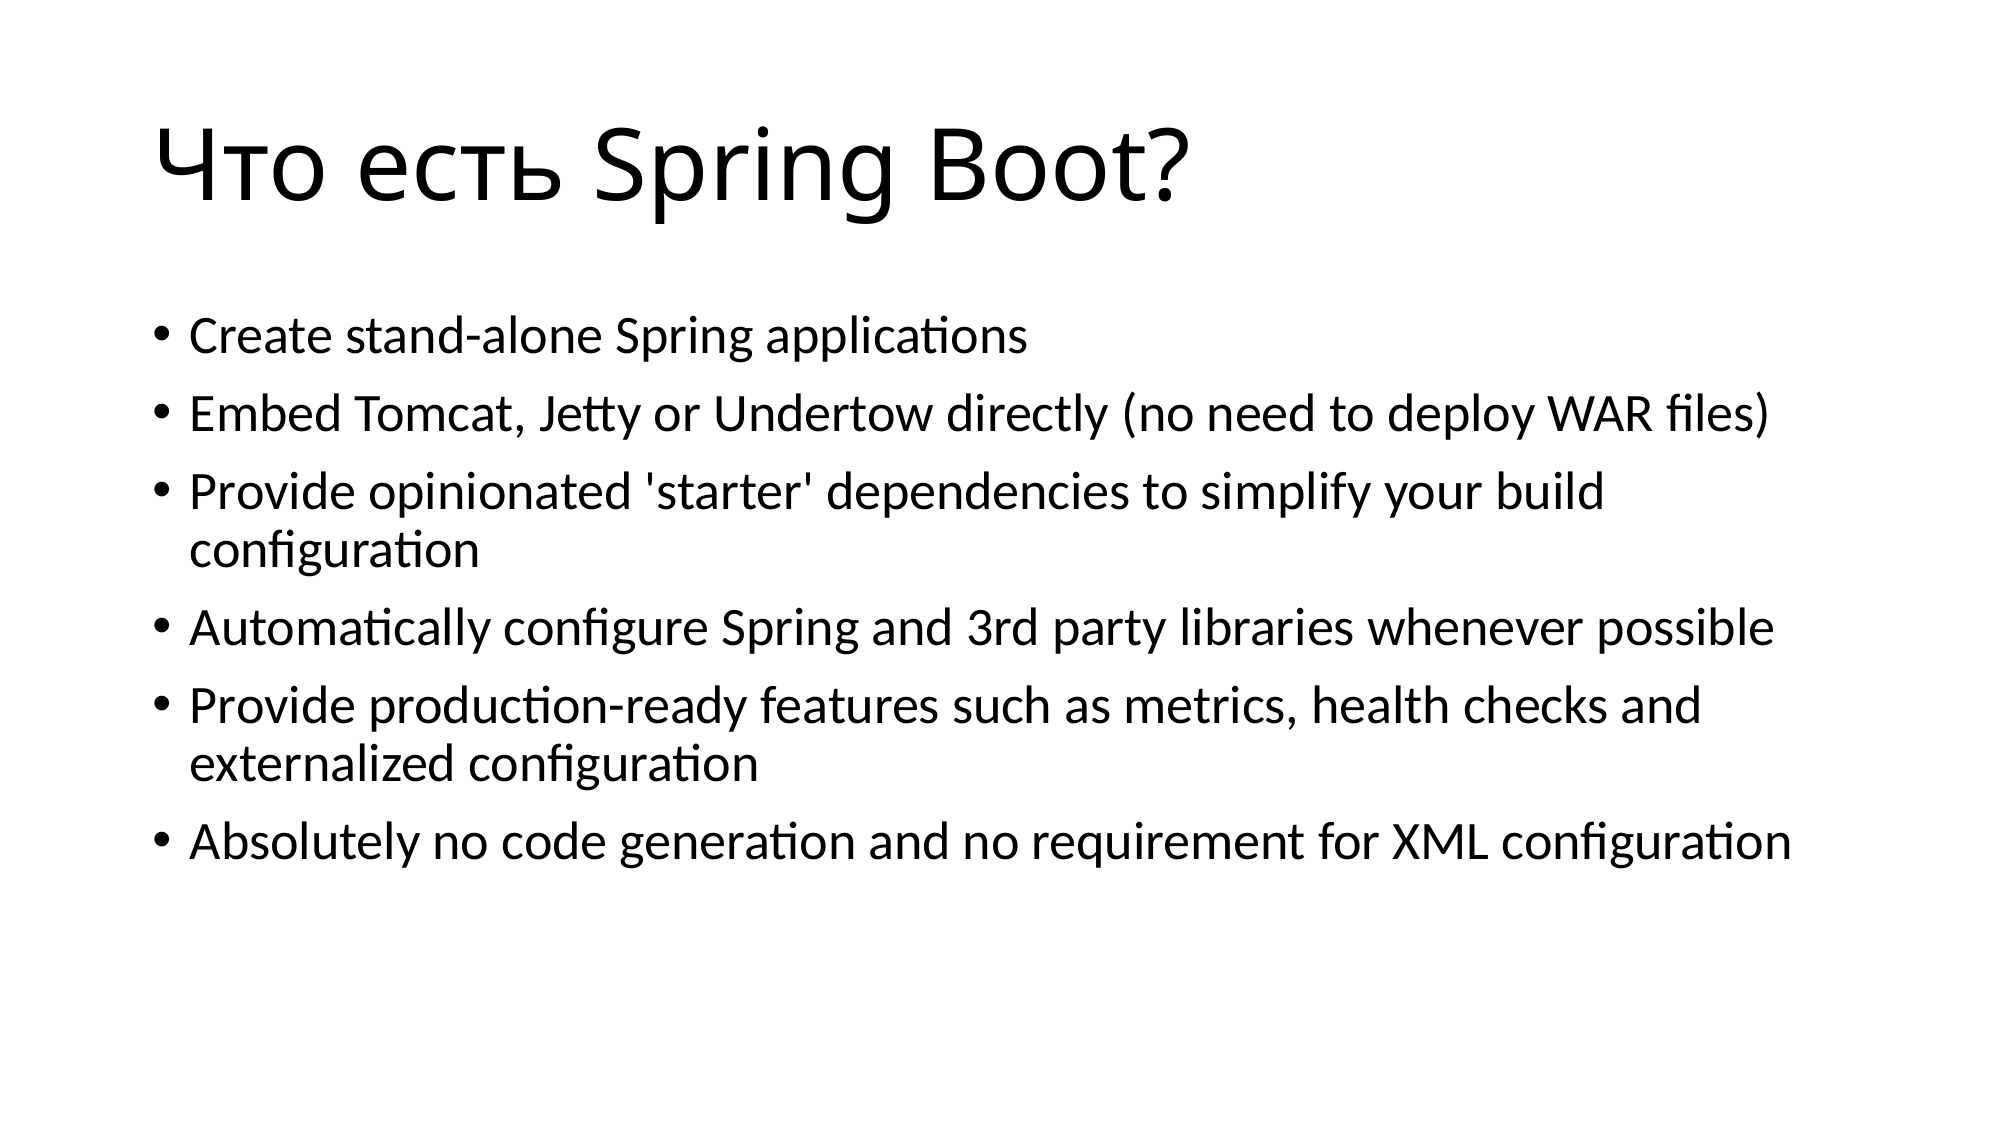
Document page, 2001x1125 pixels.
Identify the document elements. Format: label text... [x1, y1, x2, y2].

list Create stand-alone Spring applications Embed Tomcat, Jetty or Undertow directly (no need to deploy WAR files) Provide opinionated 'starter' dependencies to simplify your build configuration Automatically configure Spring and 3rd party libraries whenever possible Provide production-ready features such as metrics, health checks and externalized configuration Absolutely no code generation and no requirement for XML configuration [137, 299, 1863, 1014]
title Что есть Spring Boot? [137, 59, 1863, 278]
